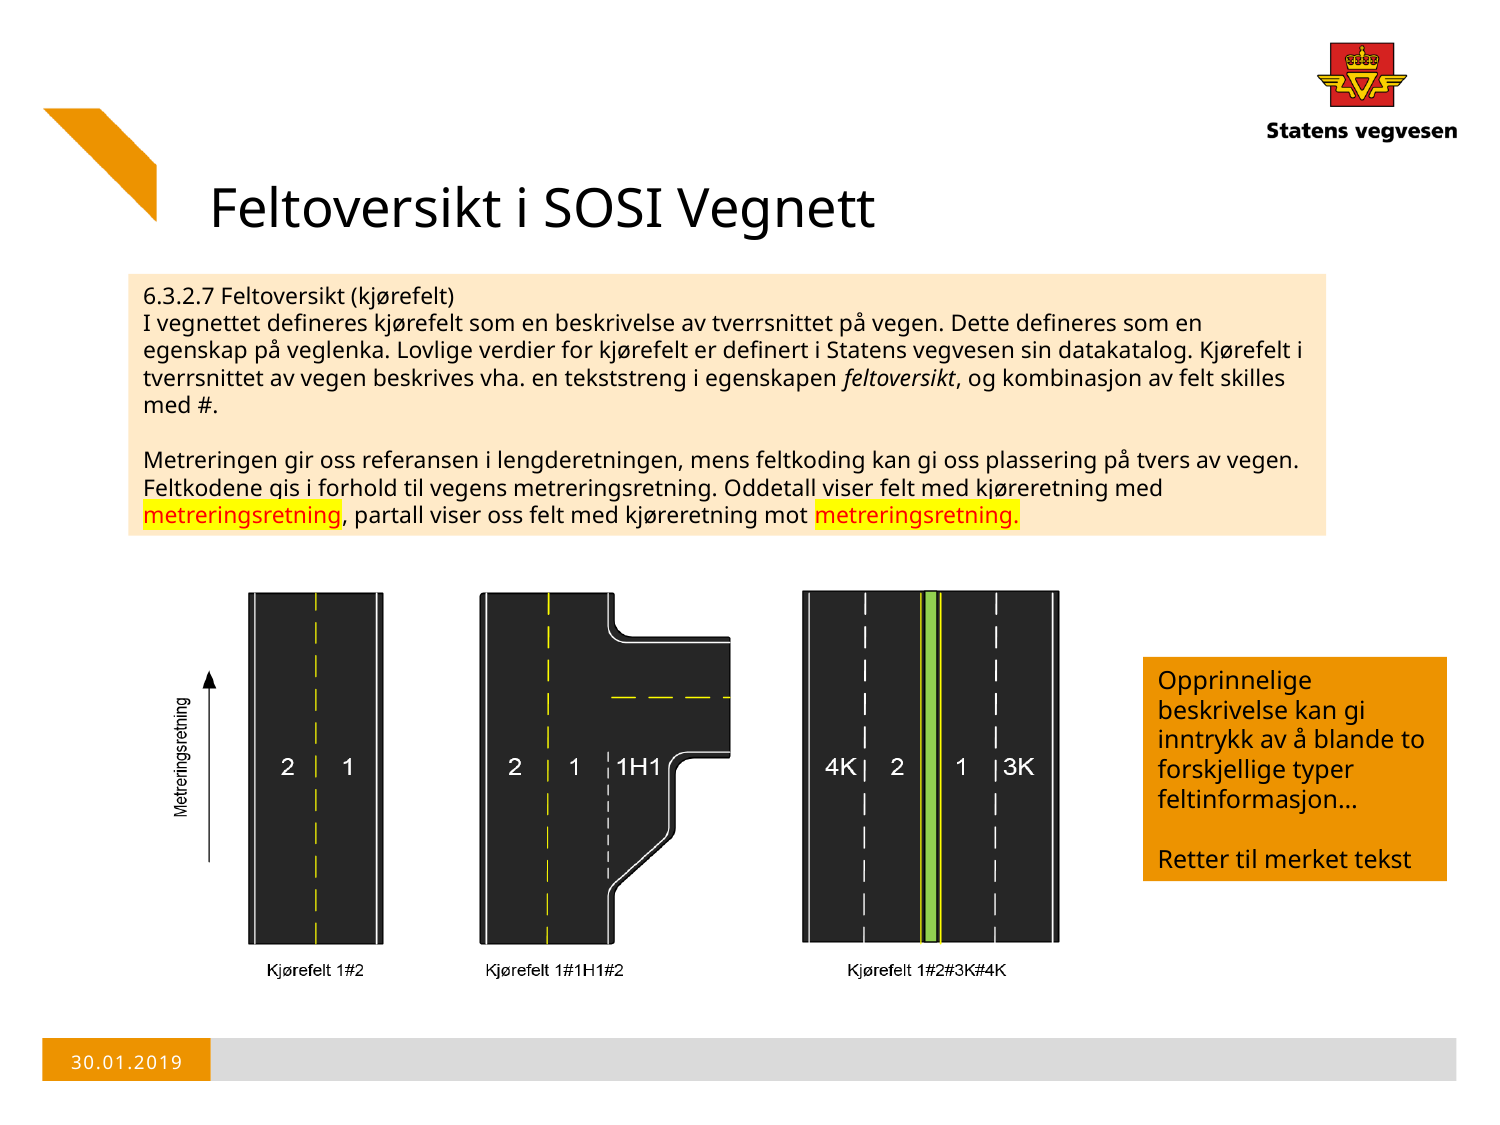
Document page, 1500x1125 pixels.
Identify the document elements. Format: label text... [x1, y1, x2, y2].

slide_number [42, 1047, 211, 1076]
text_box Opprinnelige beskrivelse kan gi inntrykk av å blande to forskjellige typer feltinformasjon… Retter til merket tekst [1143, 656, 1447, 882]
title Feltoversikt i SOSI Vegnett [209, 173, 1358, 251]
text_box 6.3.2.7 Feltoversikt (kjørefelt) I vegnettet defineres kjørefelt som en beskrivelse av tverrsnittet på vegen. Dette defineres som en egenskap på veglenka. Lovlige verdier for kjørefelt er definert i Statens vegvesen sin datakatalog. Kjørefelt i tverrsnittet av vegen beskrives vha. en tekststreng i egenskapen feltoversikt, og kombinasjon av felt skilles med #. Metreringen gir oss referansen i lengderetningen, mens feltkoding kan gi oss plassering på tvers av vegen. Feltkodene gis i forhold til vegens metreringsretning. Oddetall viser felt med kjøreretning med metreringsretning, partall viser oss felt med kjøreretning mot metreringsretning. [128, 273, 1327, 536]
picture [0, 0, 167, 230]
picture [159, 581, 1077, 985]
picture [1252, 0, 1500, 145]
